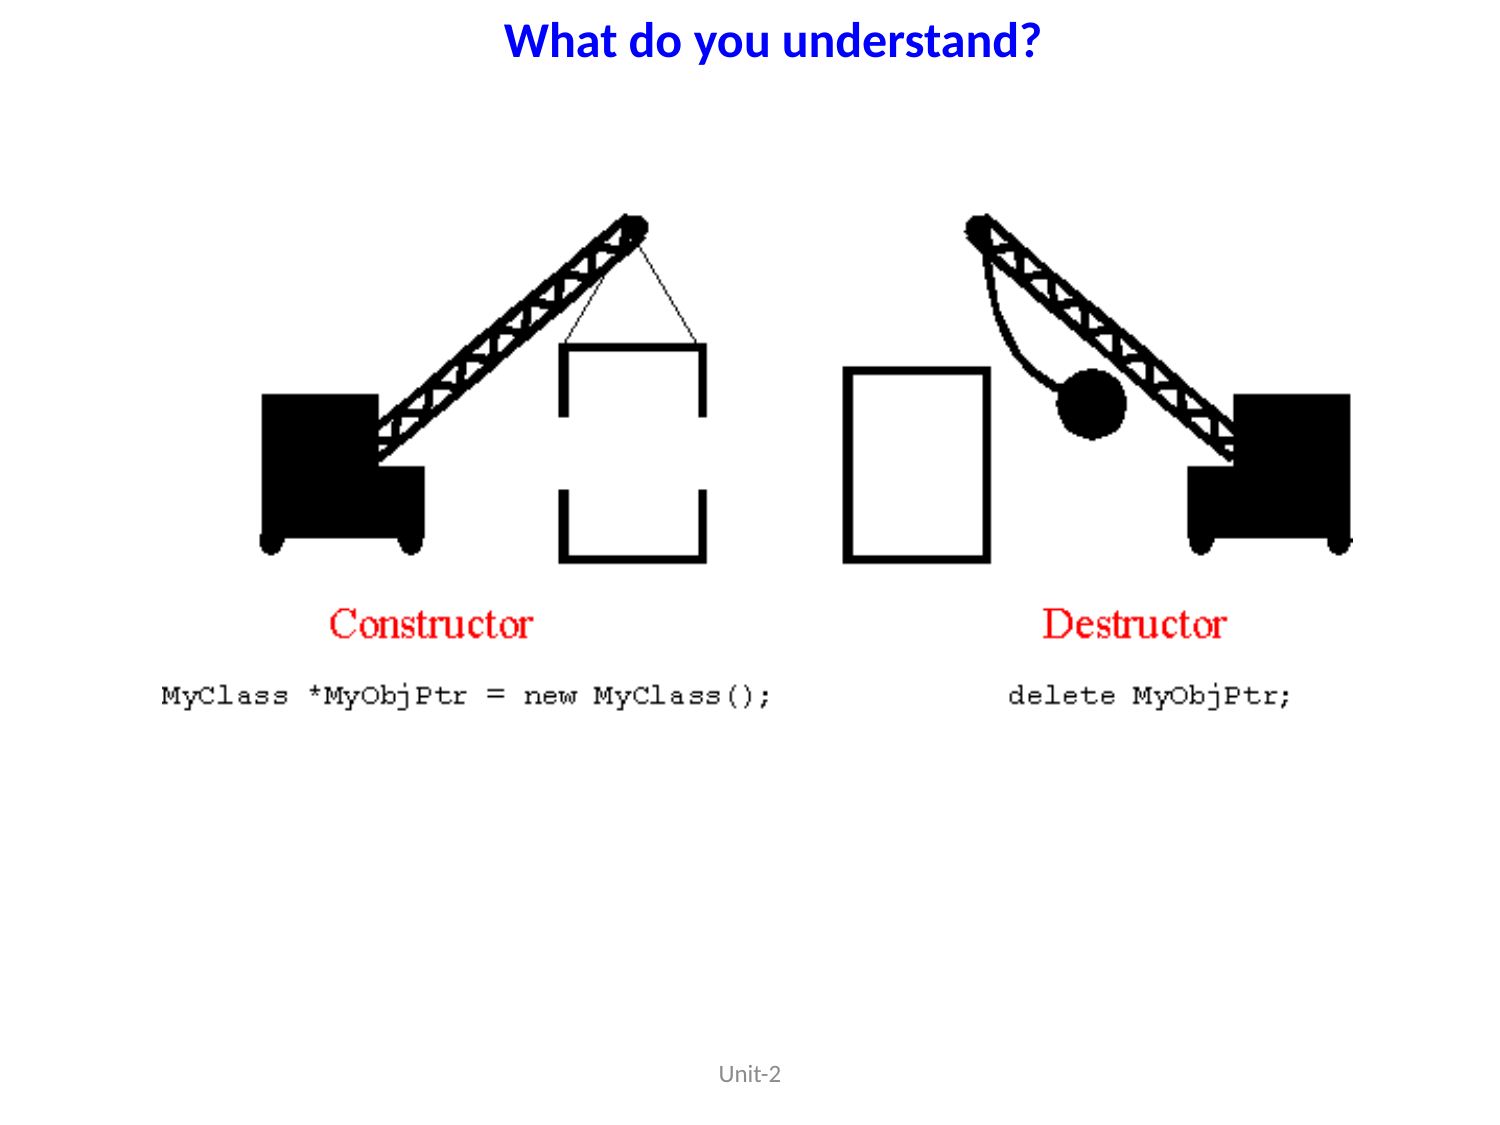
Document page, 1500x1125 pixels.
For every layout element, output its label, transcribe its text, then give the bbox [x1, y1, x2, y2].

picture [162, 212, 1353, 713]
text_box What do you understand? [262, 0, 1250, 75]
footer Unit-2 [512, 1042, 988, 1103]
